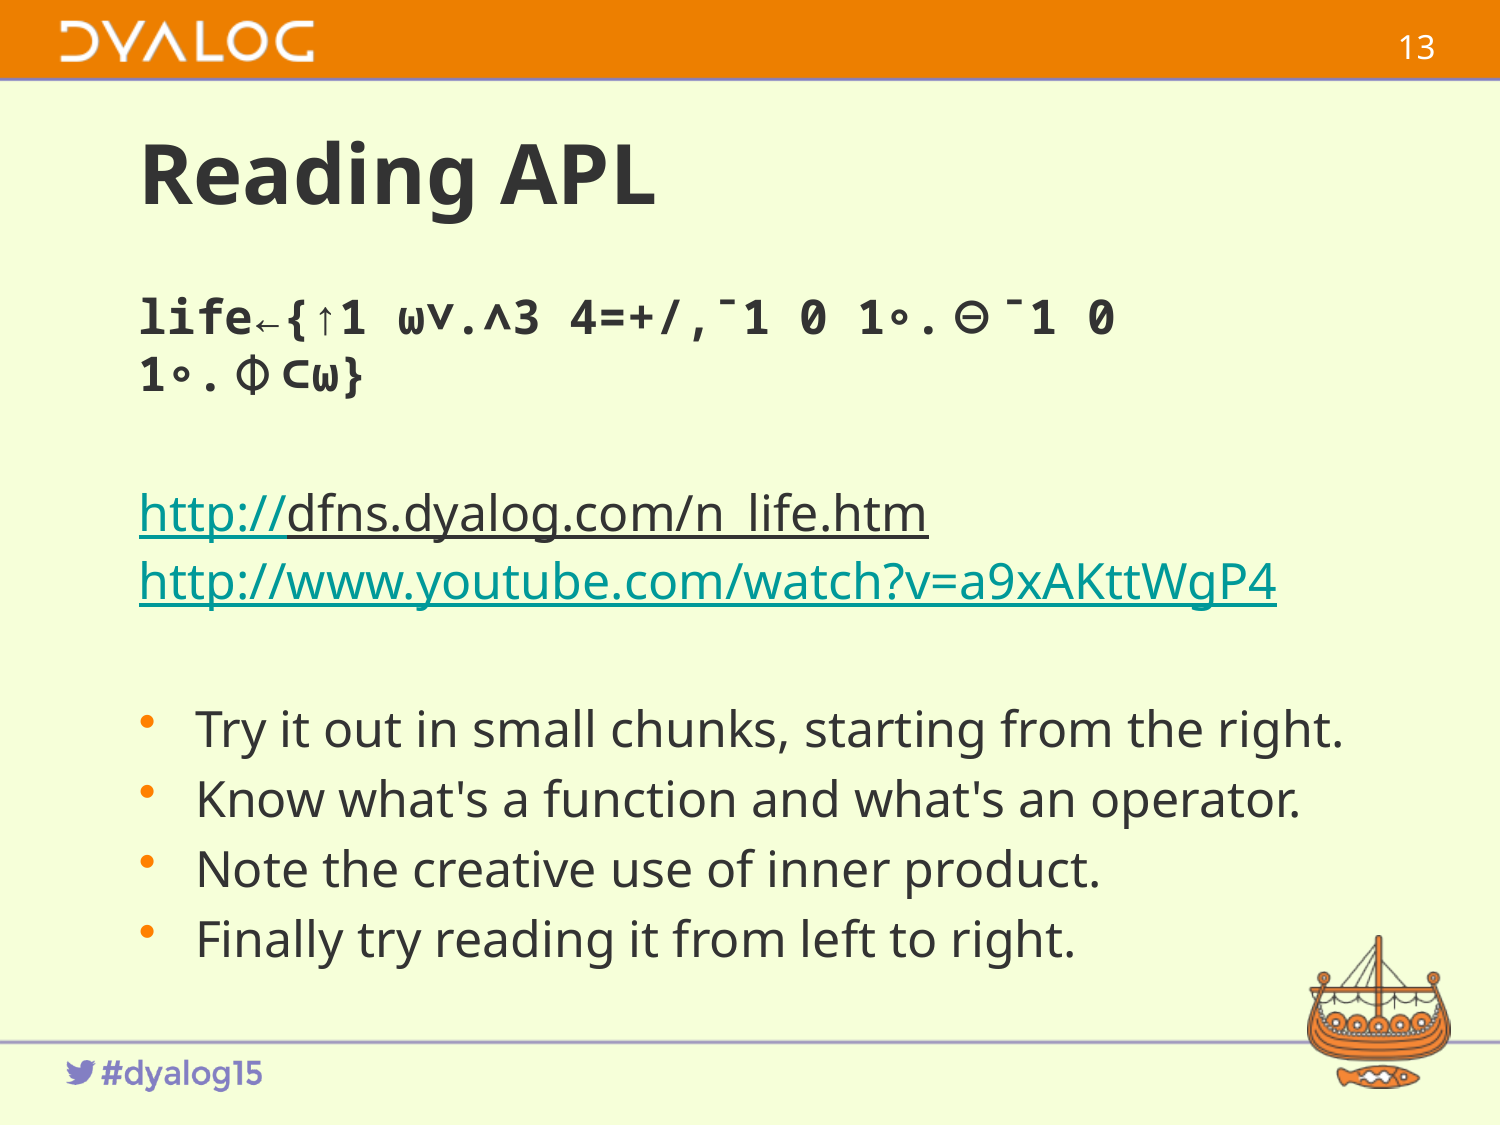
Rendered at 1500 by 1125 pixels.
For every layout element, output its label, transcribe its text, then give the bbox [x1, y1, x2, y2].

title Reading APL [123, 113, 1376, 254]
list life←{↑1 ⍵∨.∧3 4=+/,¯1 0 1∘.⊖¯1 0 1∘.⌽⊂⍵} http://dfns.dyalog.com/n_life.htm http://www.youtube.com/watch?v=a9xAKttWgP4 Try it out in small chunks, starting from the right. Know what's a function and what's an operator. Note the creative use of inner product. Finally try reading it from left to right. [123, 278, 1376, 988]
picture [0, 0, 1500, 1125]
slide_number 12 [1293, 19, 1451, 79]
